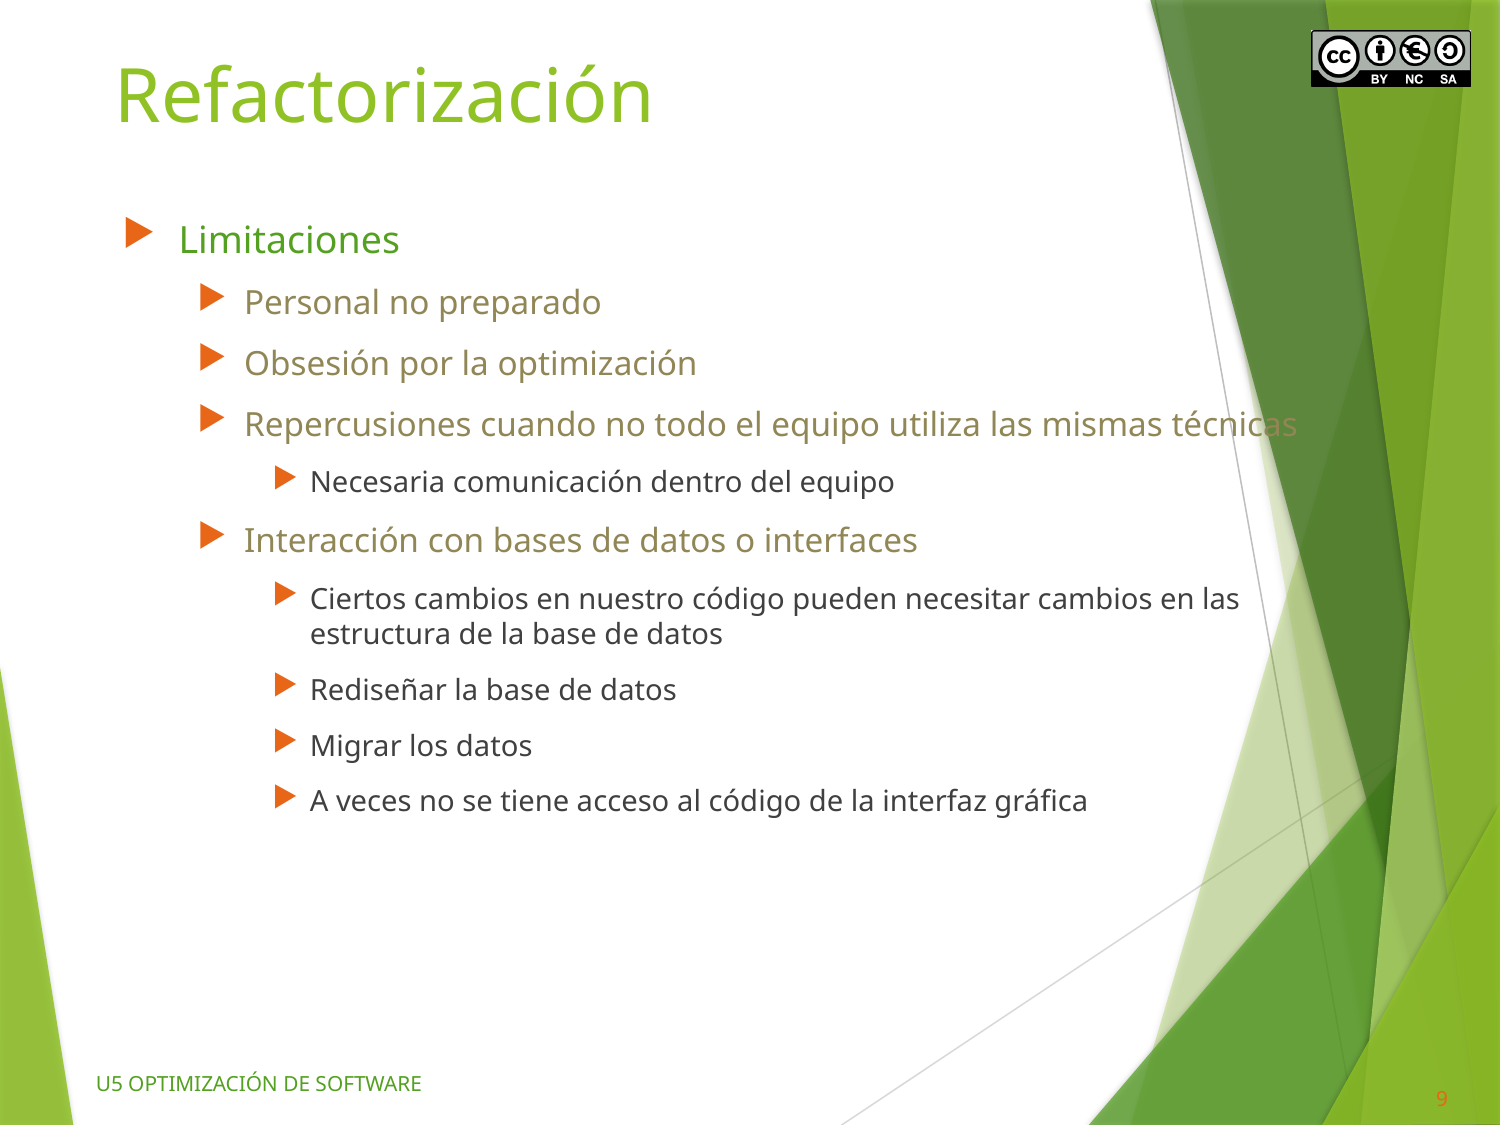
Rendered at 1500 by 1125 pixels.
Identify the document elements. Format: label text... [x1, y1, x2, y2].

picture [1311, 30, 1471, 87]
list Limitaciones Personal no preparado Obsesión por la optimización Repercusiones cuando no todo el equipo utiliza las mismas técnicas Necesaria comunicación dentro del equipo Interacción con bases de datos o interfaces Ciertos cambios en nuestro código pueden necesitar cambios en las estructura de la base de datos Rediseñar la base de datos Migrar los datos A veces no se tiene acceso al código de la interfaz gráfica [107, 208, 1388, 965]
title Refactorización [99, 39, 1235, 149]
